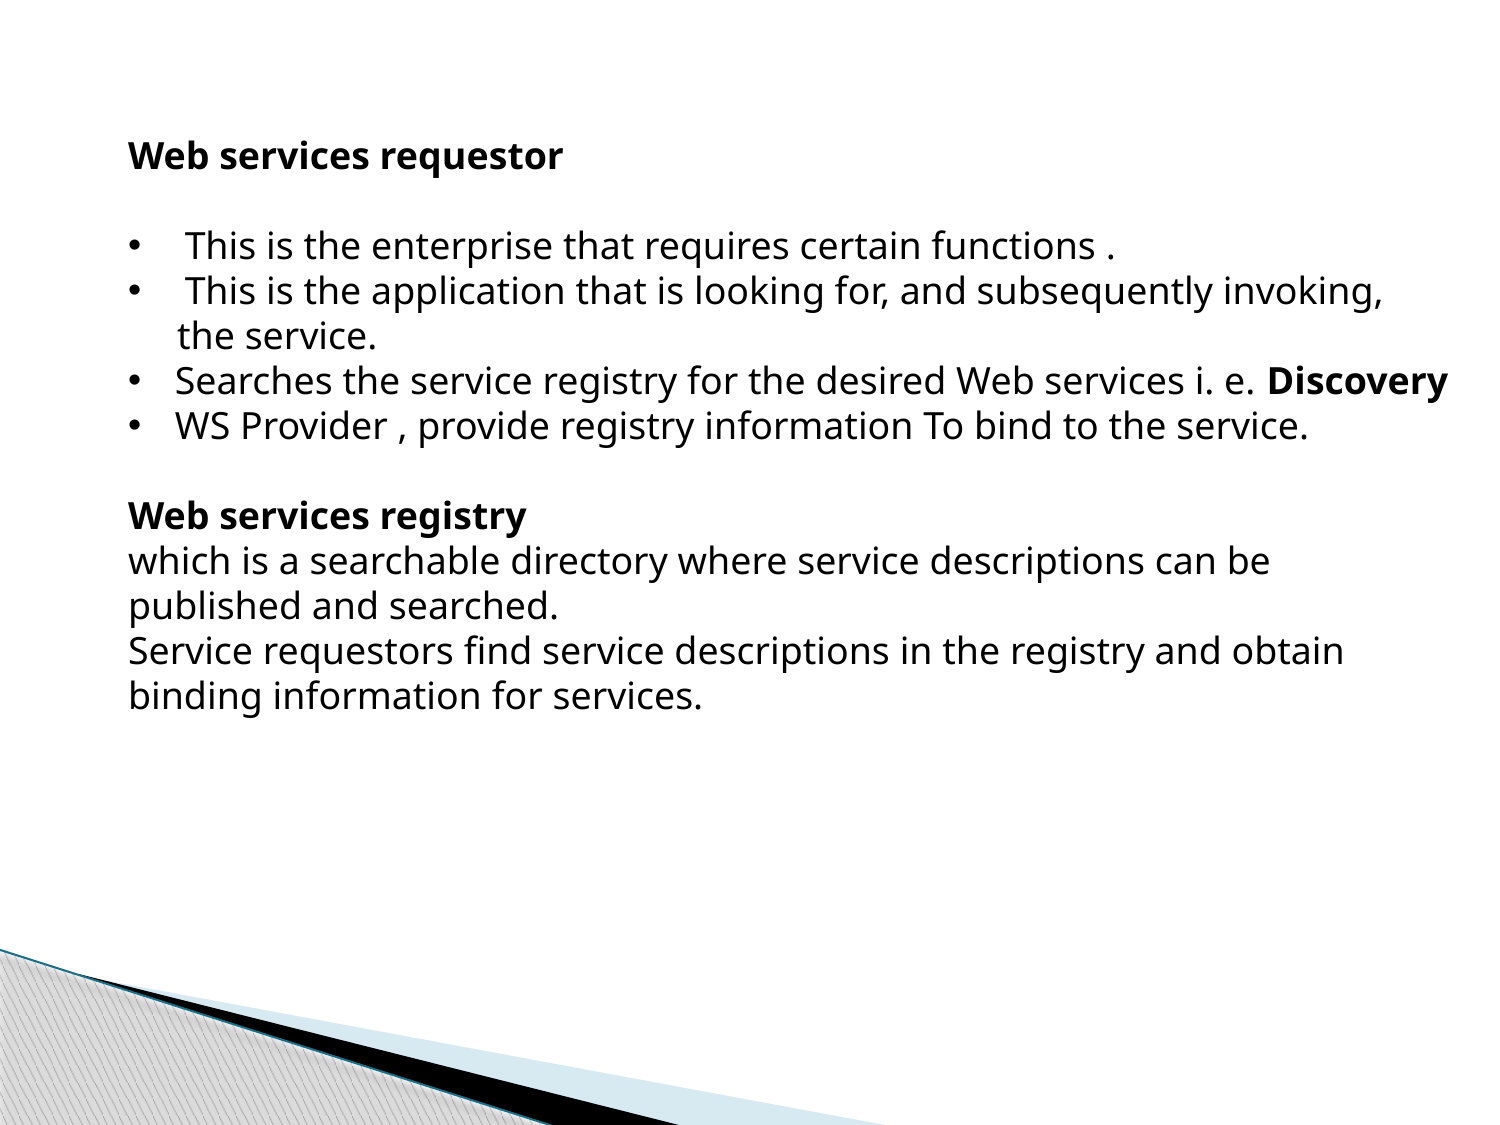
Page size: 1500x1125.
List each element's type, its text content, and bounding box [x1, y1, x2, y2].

text_box Web services requestor This is the enterprise that requires certain functions . This is the application that is looking for, and subsequently invoking, the service. Searches the service registry for the desired Web services i. e. Discovery WS Provider , provide registry information To bind to the service. Web services registry which is a searchable directory where service descriptions can be published and searched. Service requestors find service descriptions in the registry and obtain binding information for services. [113, 124, 1464, 1125]
